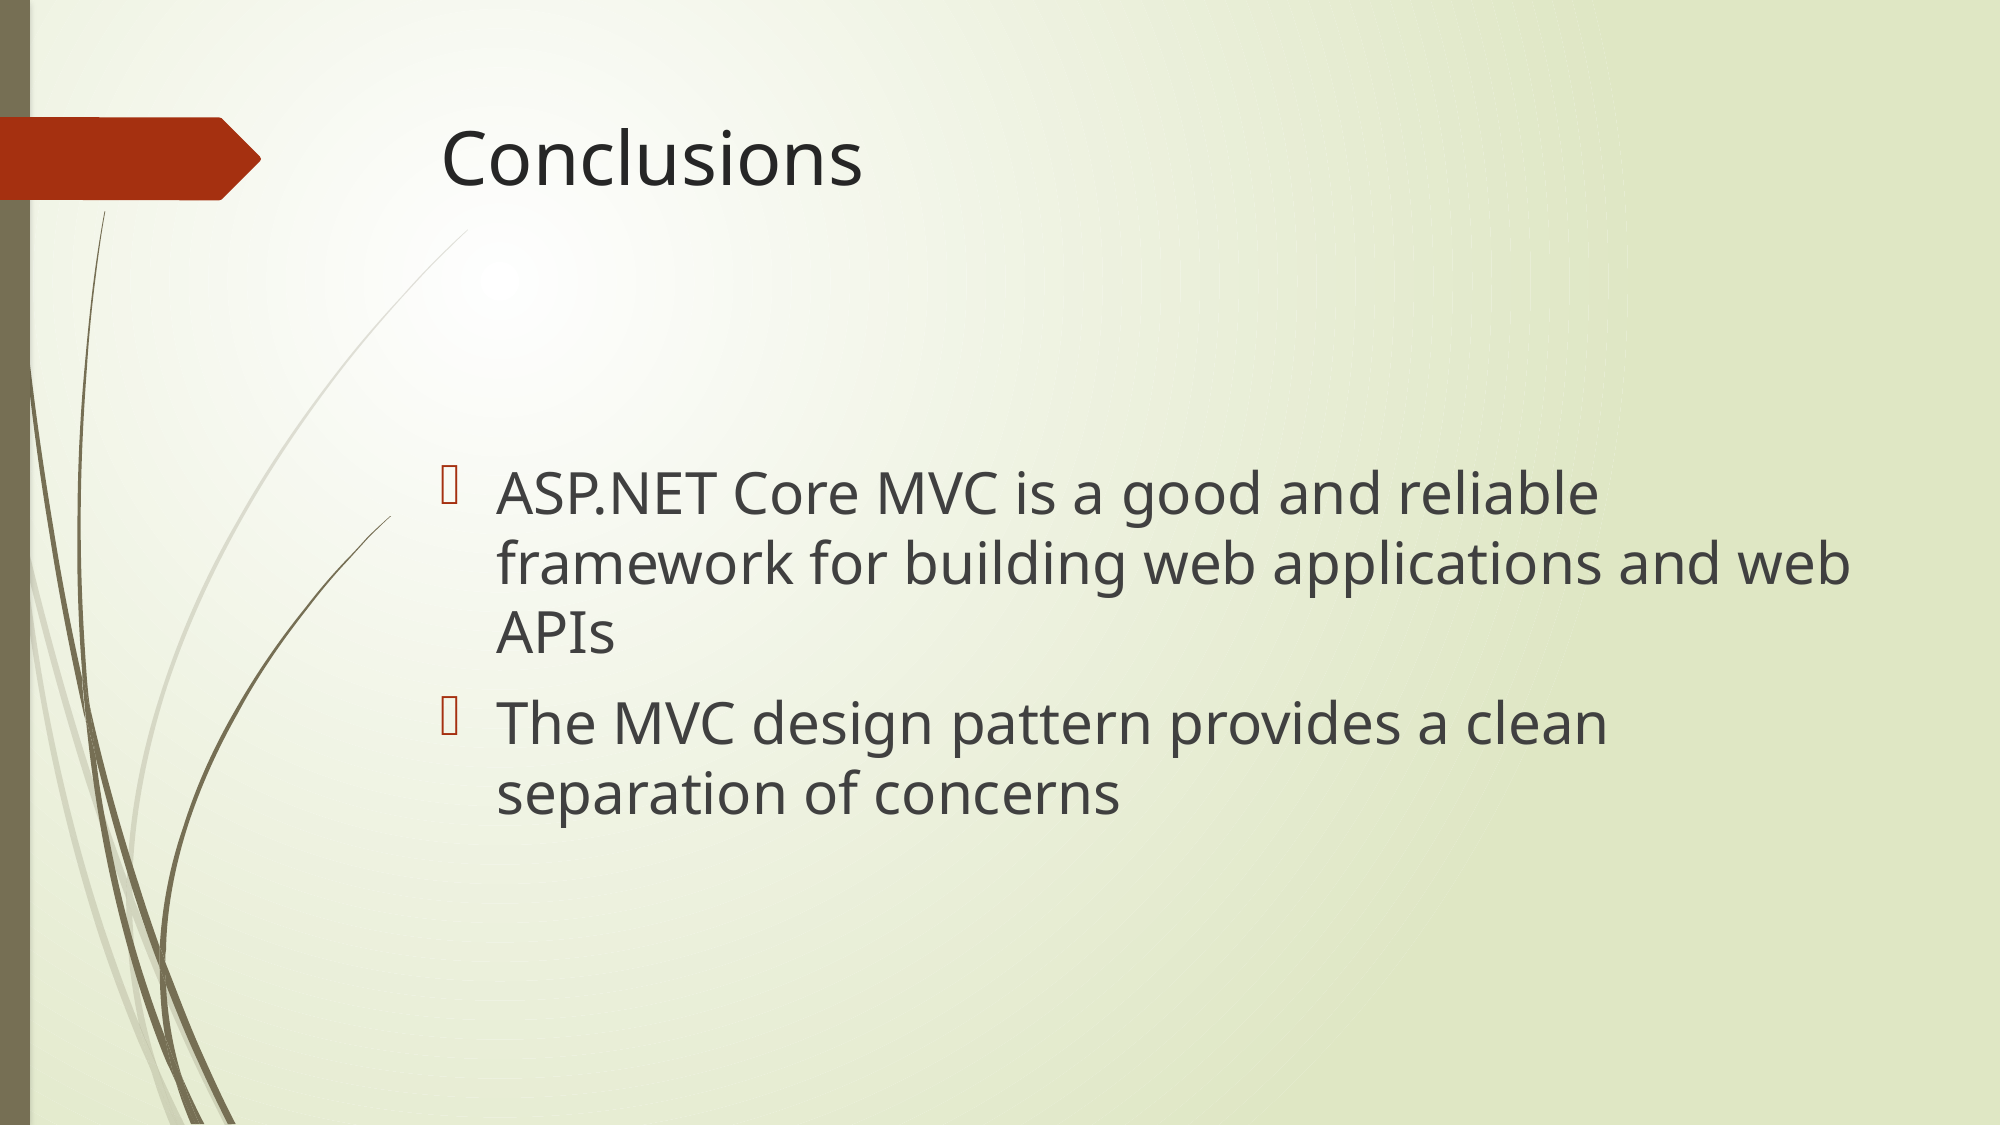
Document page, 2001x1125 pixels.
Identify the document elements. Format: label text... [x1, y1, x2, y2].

title Conclusions [425, 102, 1888, 313]
list ASP.NET Core MVC is a good and reliable framework for building web applications and web APIs The MVC design pattern provides a clean separation of concerns [424, 448, 1888, 970]
